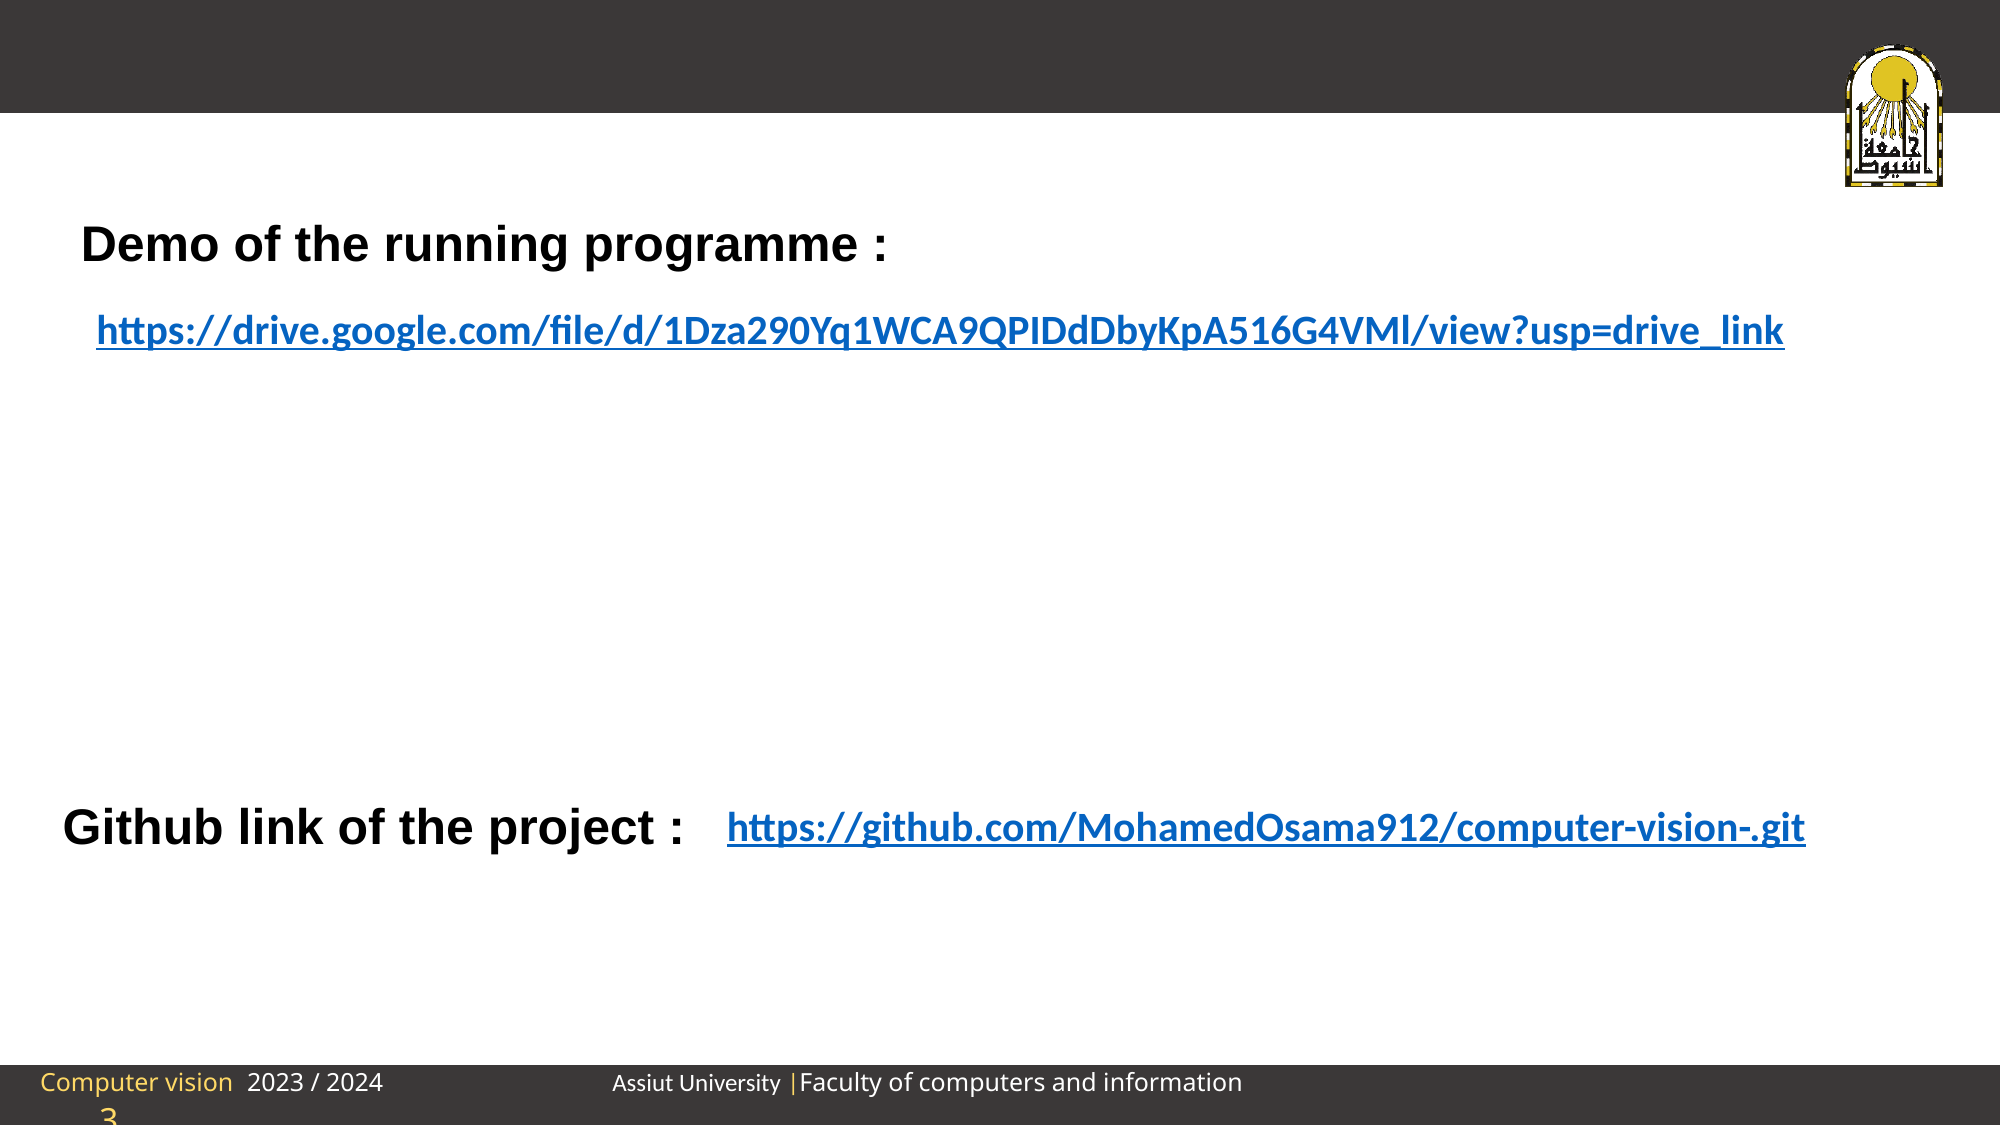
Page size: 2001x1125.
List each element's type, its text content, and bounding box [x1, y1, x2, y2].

text_box Computer vision 2023 / 2024 Assiut University |Faculty of computers and information 3 [0, 1065, 2000, 1125]
text_box [0, 0, 2000, 113]
text_box https://github.com/MohamedOsama912/computer-vision-.git [712, 792, 1822, 857]
text_box Github link of the project : [47, 787, 715, 862]
text_box Demo of the running programme : [66, 204, 919, 279]
text_box https://drive.google.com/file/d/1Dza290Yq1WCA9QPIDdDbyKpA516G4VMl/view?usp=drive_link [81, 295, 1828, 361]
picture [1839, 40, 1948, 192]
